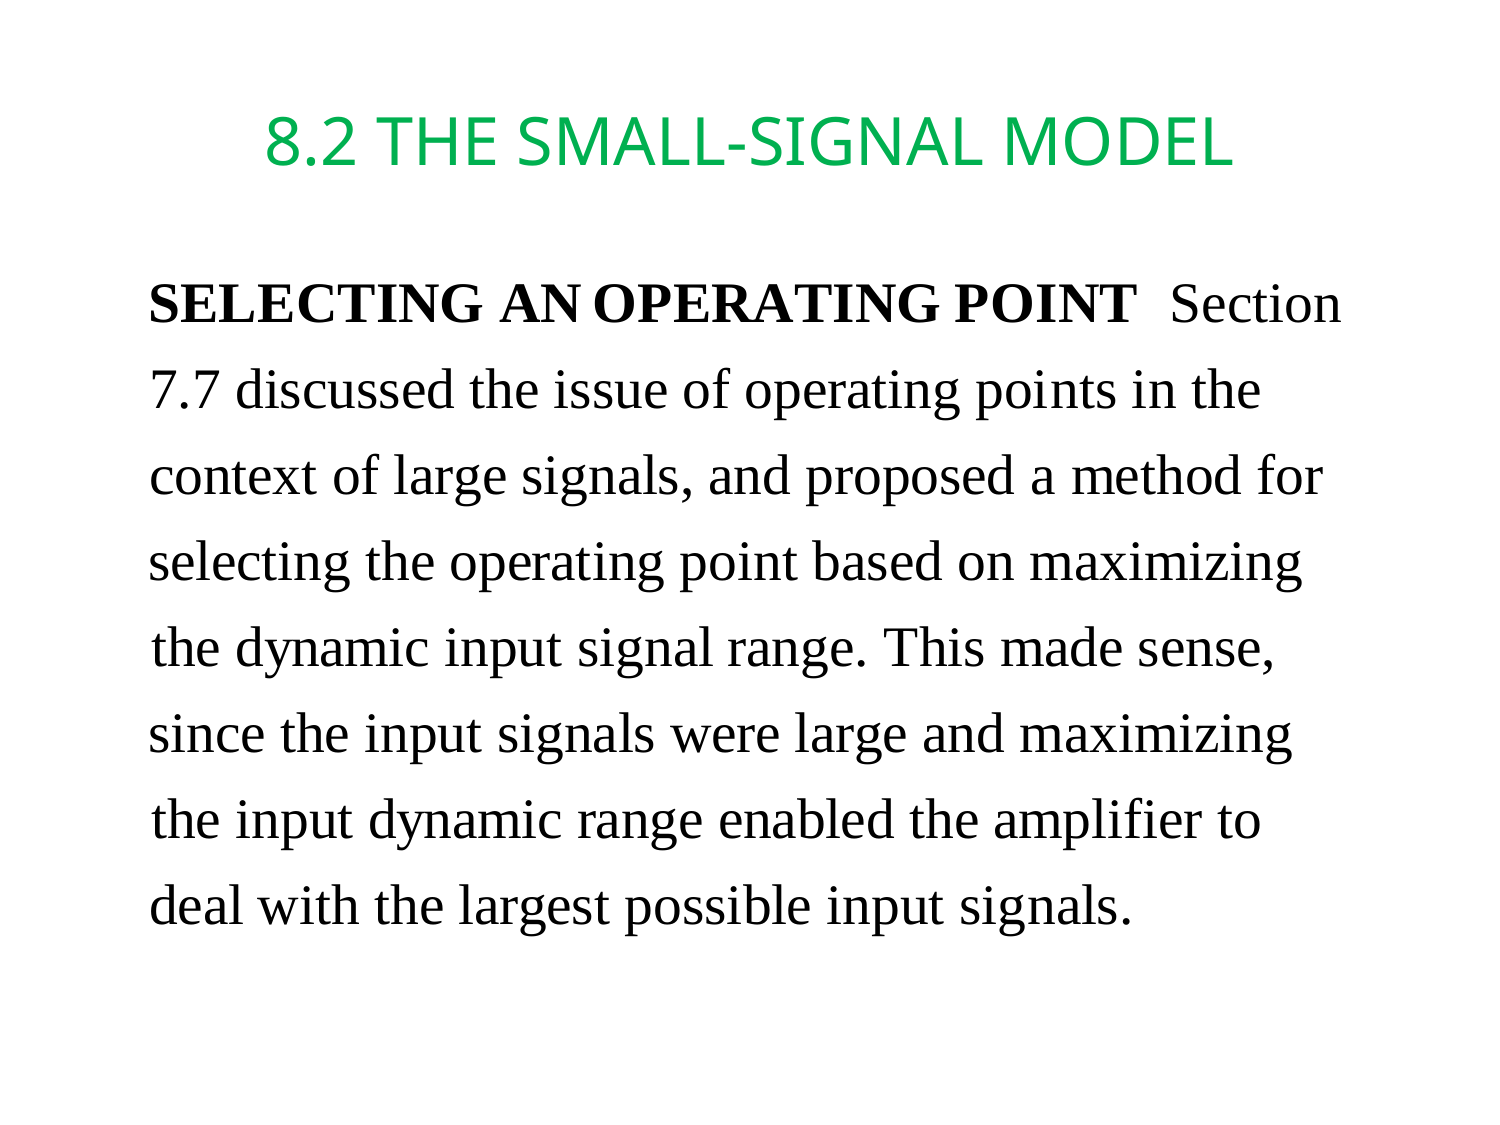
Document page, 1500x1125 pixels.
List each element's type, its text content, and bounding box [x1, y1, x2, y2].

title 8.2 THE SMALL-SIGNAL MODEL [75, 45, 1425, 233]
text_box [141, 270, 1369, 950]
